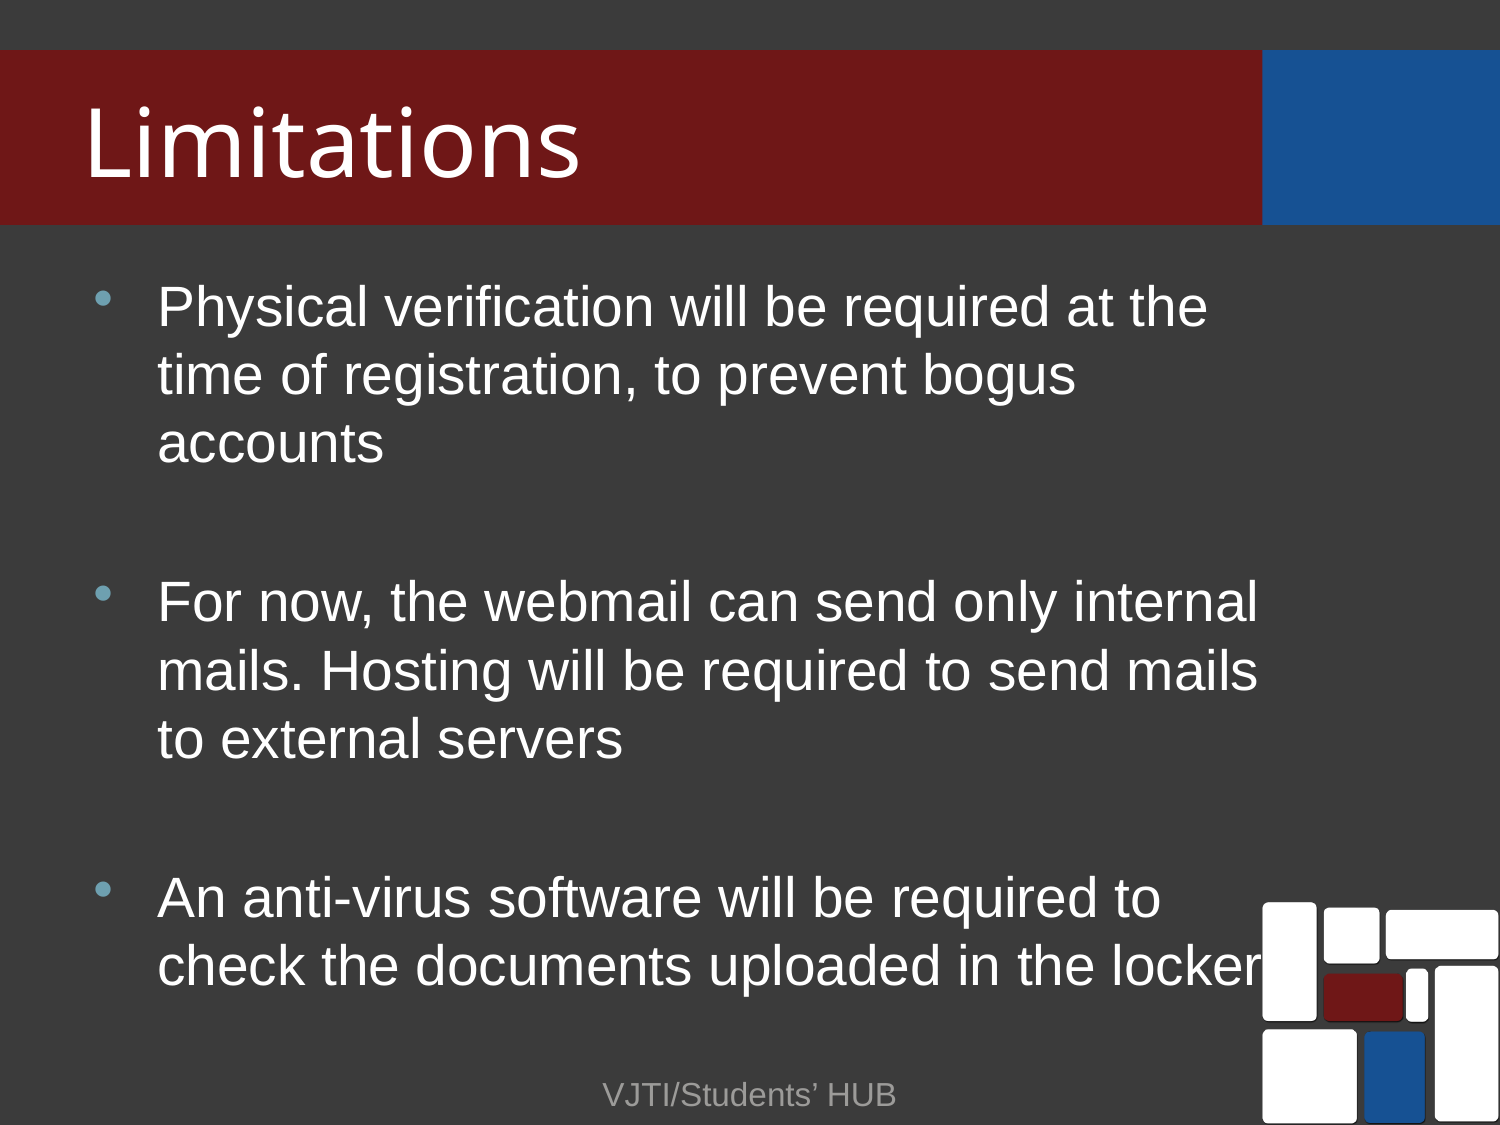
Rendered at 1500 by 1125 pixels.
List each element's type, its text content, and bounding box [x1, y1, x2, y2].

footer VJTI/Students’ HUB [512, 1053, 988, 1114]
title Limitations [75, 45, 1300, 233]
picture [1262, 902, 1500, 1125]
list Physical verification will be required at the time of registration, to prevent bogus accounts For now, the webmail can send only internal mails. Hosting will be required to send mails to external servers An anti-virus software will be required to check the documents uploaded in the locker [75, 262, 1300, 1005]
